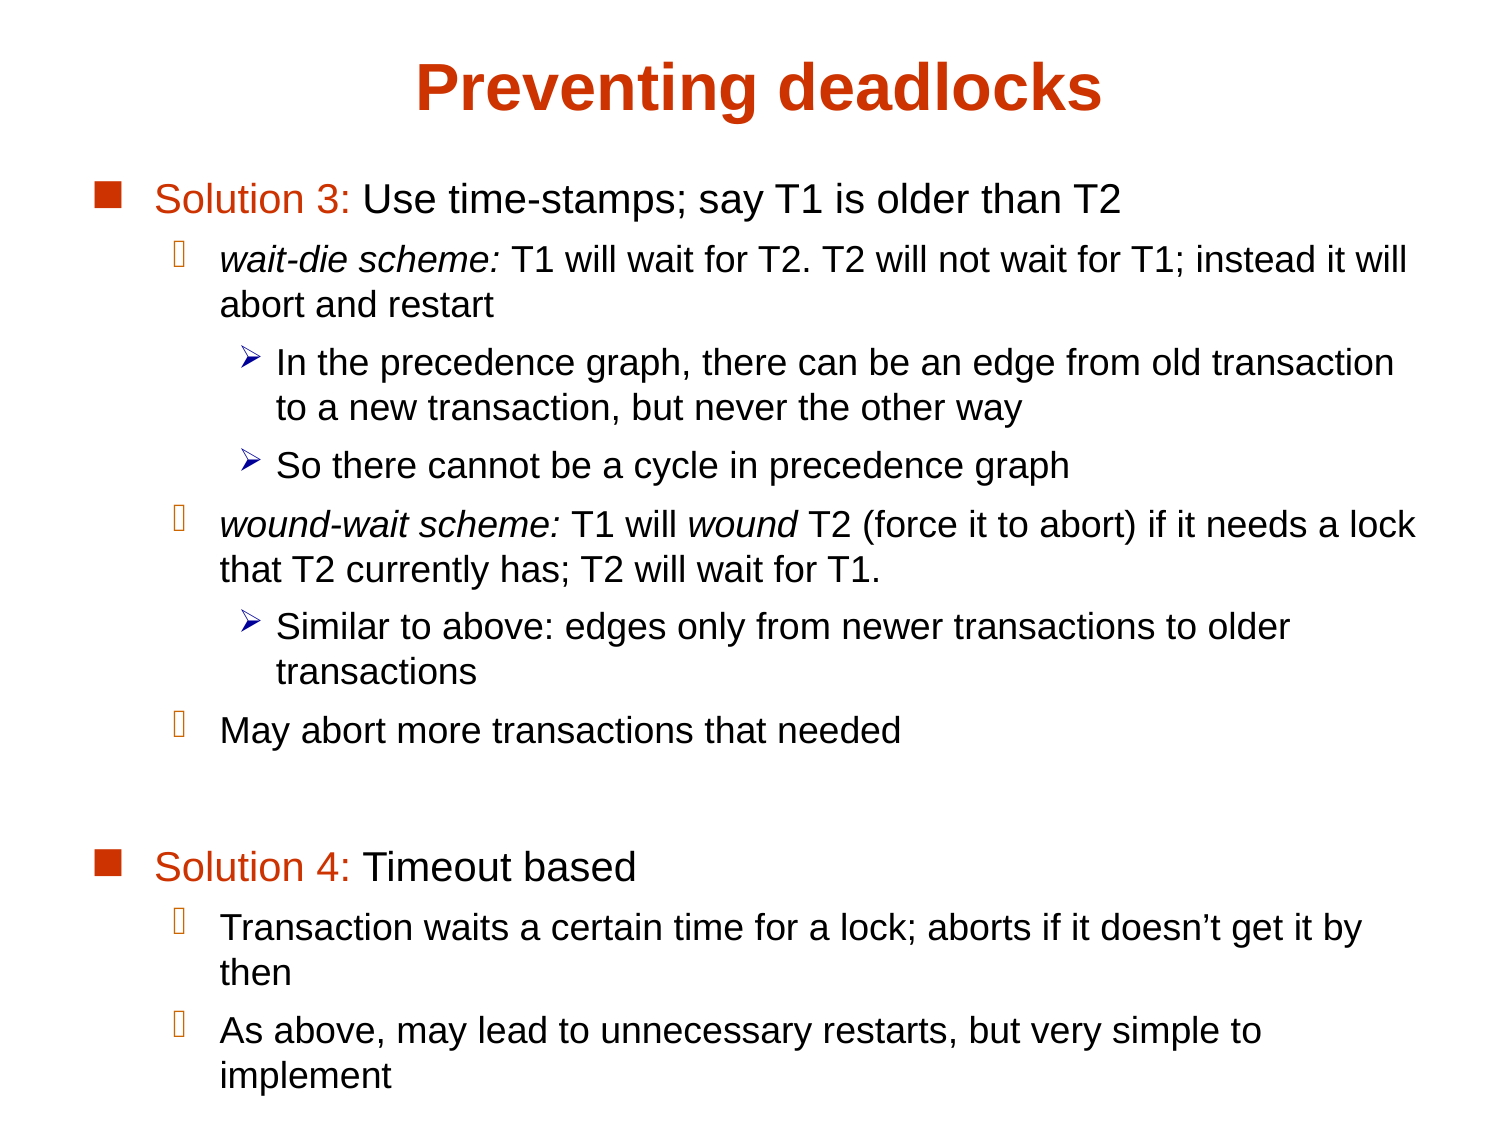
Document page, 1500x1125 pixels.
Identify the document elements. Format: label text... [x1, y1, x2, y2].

title Preventing deadlocks [97, 30, 1423, 132]
list Solution 3: Use time-stamps; say T1 is older than T2 wait-die scheme: T1 will wait for T2. T2 will not wait for T1; instead it will abort and restart In the precedence graph, there can be an edge from old transaction to a new transaction, but never the other way So there cannot be a cycle in precedence graph wound-wait scheme: T1 will wound T2 (force it to abort) if it needs a lock that T2 currently has; T2 will wait for T1. Similar to above: edges only from newer transactions to older transactions May abort more transactions that needed Solution 4: Timeout based Transaction waits a certain time for a lock; aborts if it doesn’t get it by then As above, may lead to unnecessary restarts, but very simple to implement [82, 164, 1438, 1107]
